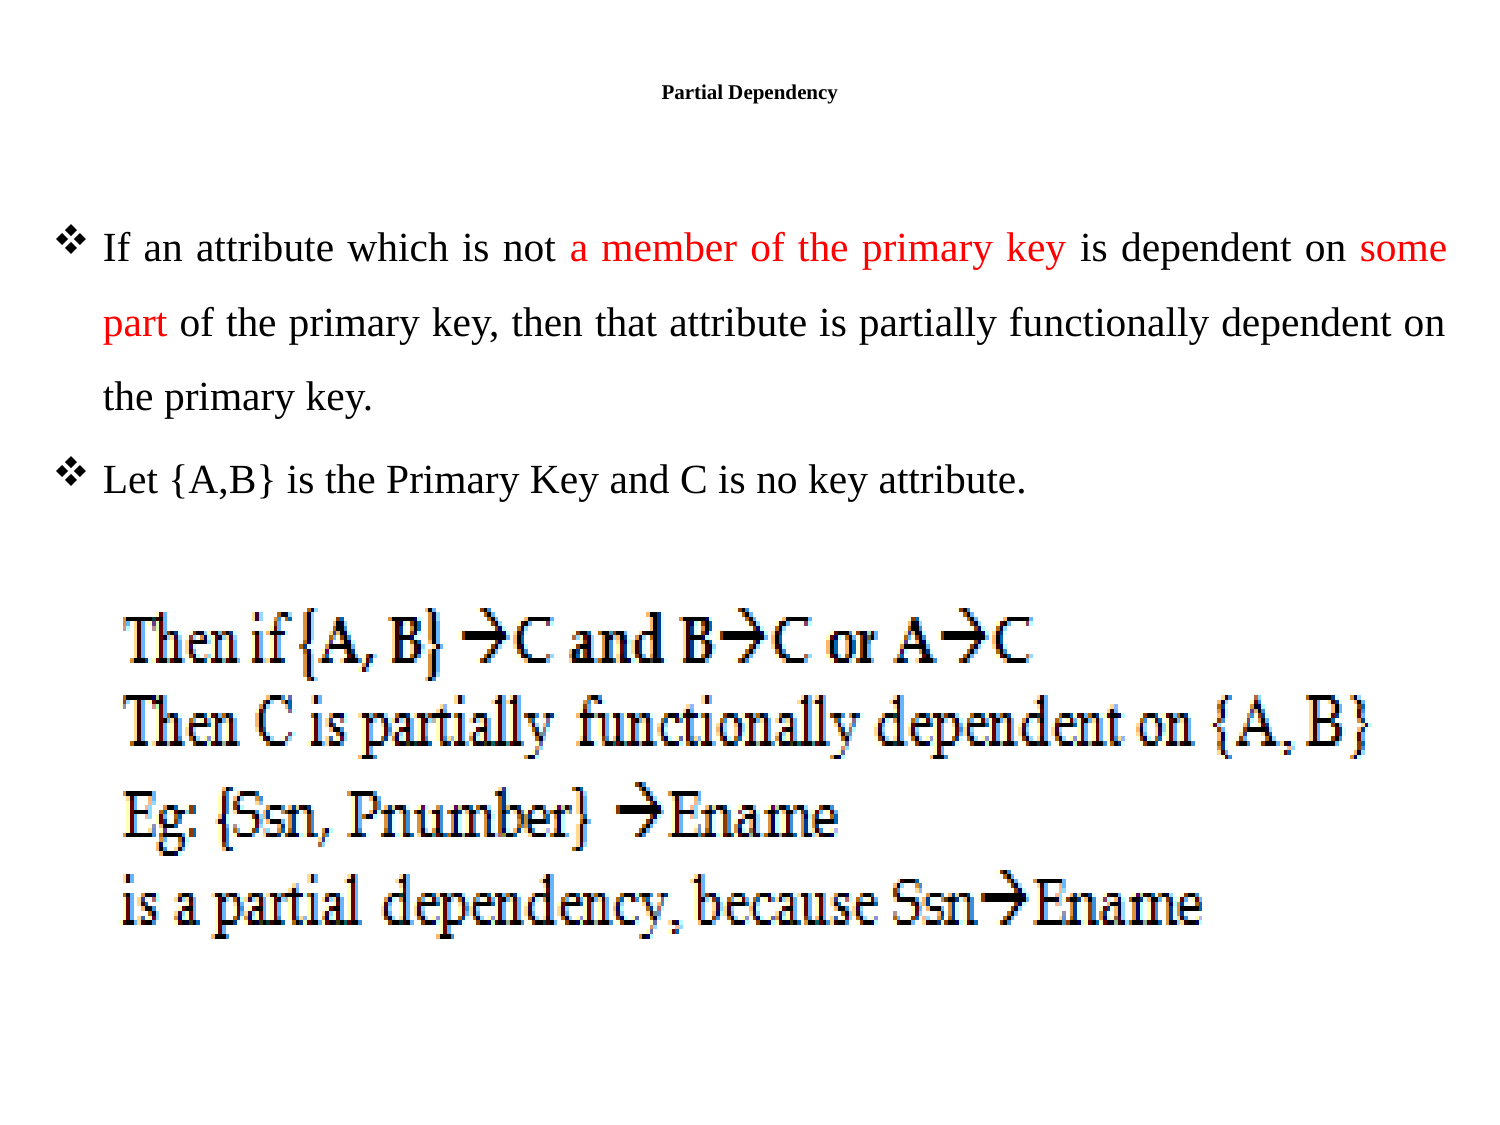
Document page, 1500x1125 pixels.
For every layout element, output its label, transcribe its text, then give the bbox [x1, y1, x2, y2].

title Partial Dependency [75, 45, 1425, 138]
list If an attribute which is not a member of the primary key is dependent on some part of the primary key, then that attribute is partially functionally dependent on the primary key. Let {A,B} is the Primary Key and C is no key attribute. [37, 187, 1463, 513]
picture [112, 599, 1413, 962]
